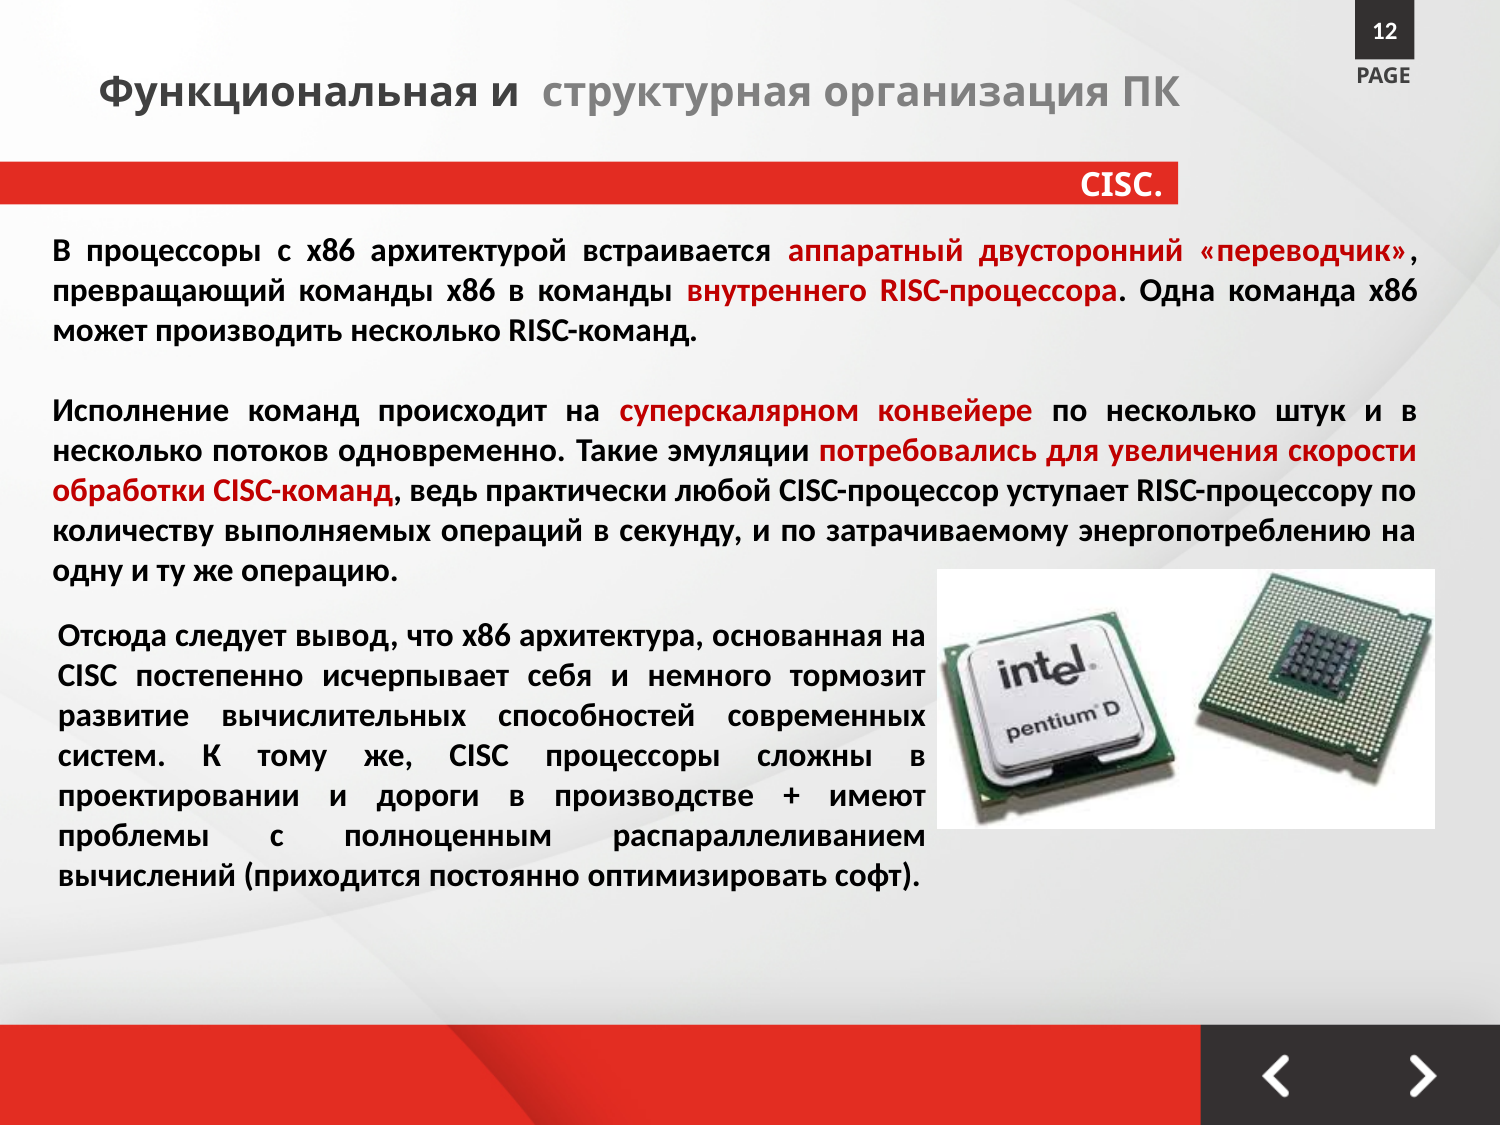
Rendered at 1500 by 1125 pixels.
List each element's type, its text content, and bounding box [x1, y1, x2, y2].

picture [0, 0, 1500, 1125]
text_box Функциональная и структурная организация ПК [22, 57, 1196, 123]
subtitle CISC. [0, 161, 1179, 205]
text_box PAGE [1341, 54, 1426, 96]
text_box Отсюда следует вывод, что х86 архитектура, основанная на CISC постепенно исчерпывает себя и немного тормозит развитие вычислительных способностей современных систем. К тому же, CISC процессоры сложны в проектировании и дороги в производстве + имеют проблемы с полноценным распараллеливанием вычислений (приходится постоянно оптимизировать софт). [43, 606, 942, 901]
text_box В процессоры с х86 архитектурой встраивается аппаратный двусторонний «переводчик», превращающий команды x86 в команды внутреннего RISC-процессора. Одна команда x86 может производить несколько RISC-команд. Исполнение команд происходит на суперскалярном конвейере по несколько штук и в несколько потоков одновременно. Такие эмуляции потребовались для увеличения скорости обработки CISC-команд, ведь практически любой CISC-процессор уступает RISC-процессору по количеству выполняемых операций в секунду, и по затрачиваемому энергопотреблению на одну и ту же операцию. [37, 221, 1433, 635]
text_box 12 [1353, 0, 1417, 61]
